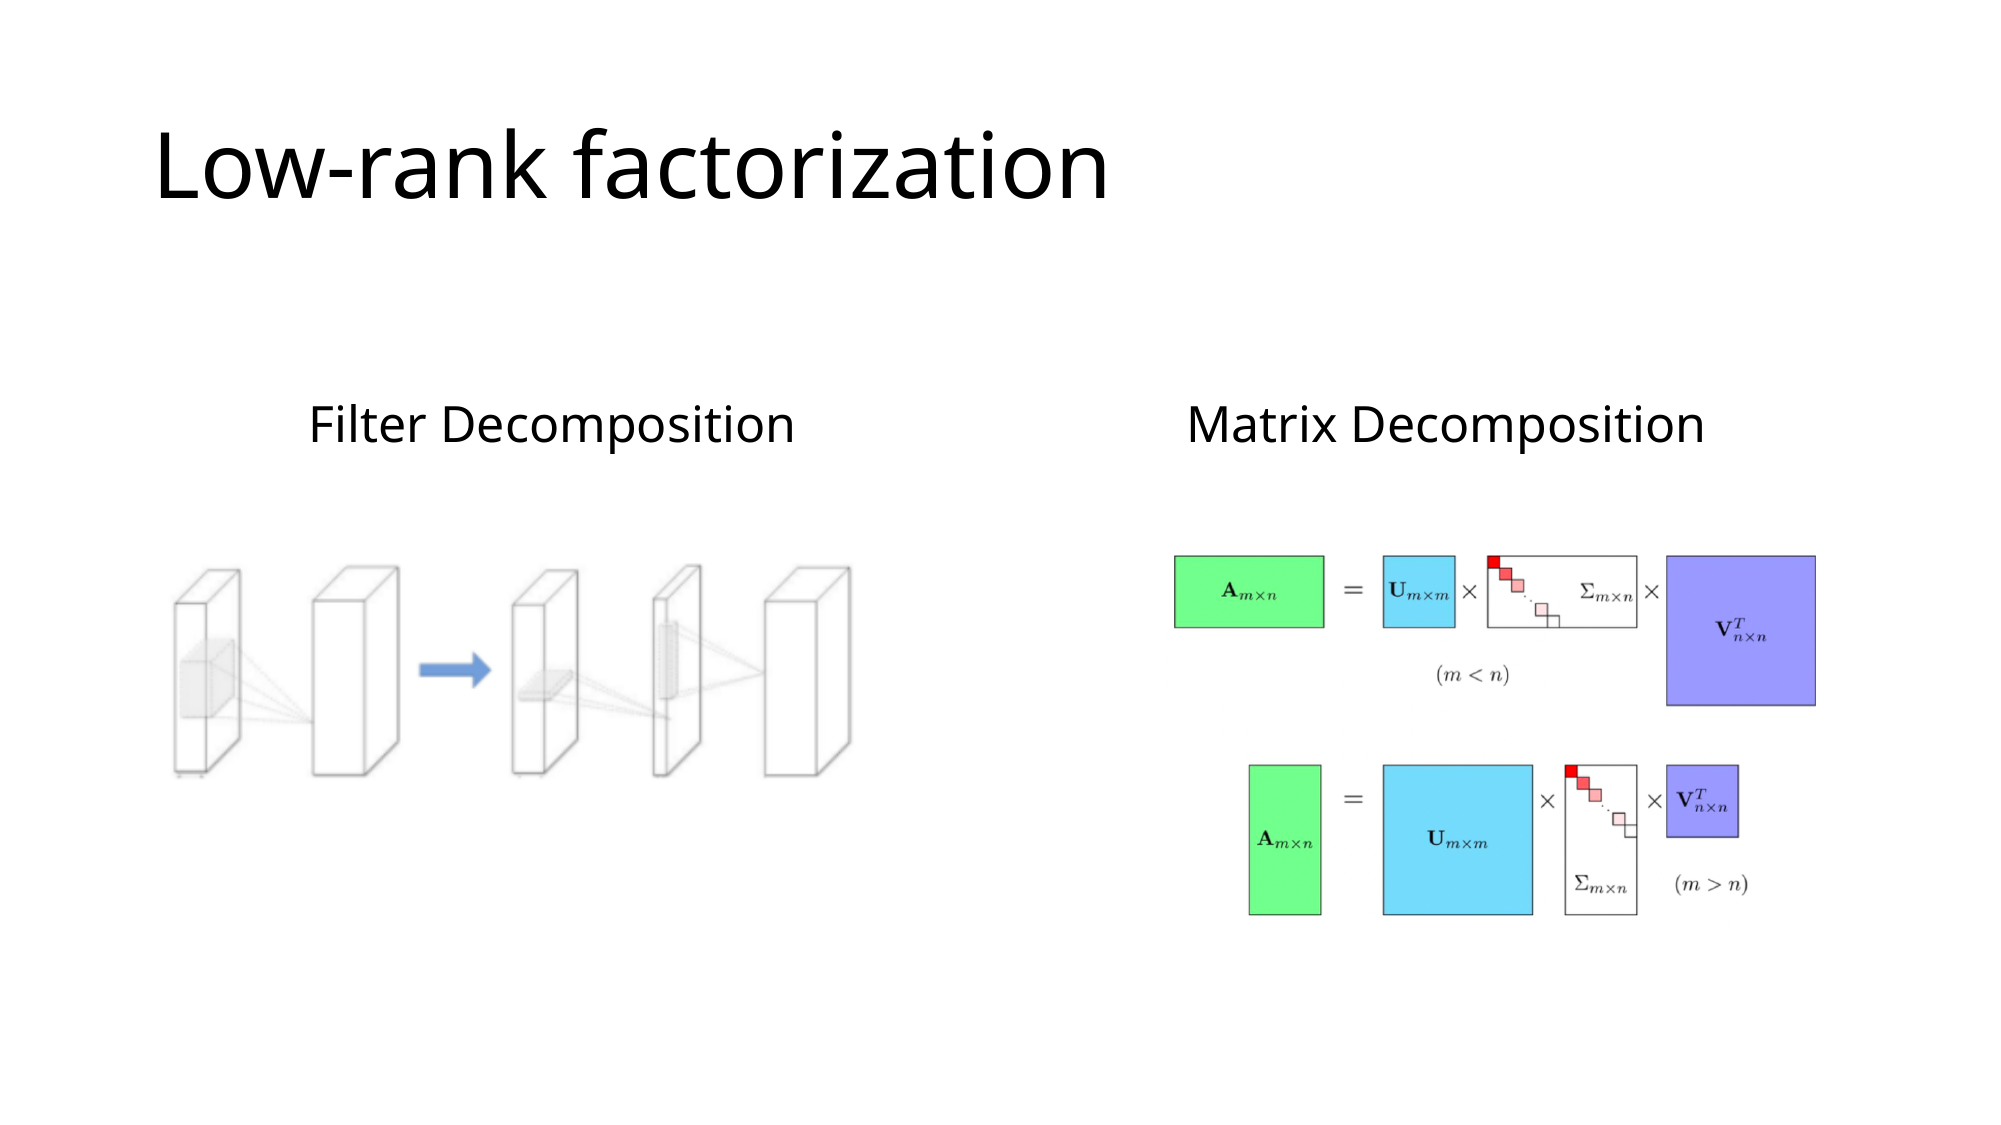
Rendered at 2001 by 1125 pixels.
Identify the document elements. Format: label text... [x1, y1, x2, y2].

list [137, 562, 863, 795]
title Low-rank factorization [137, 59, 1863, 278]
text_box Filter Decomposition [293, 385, 963, 461]
picture [1164, 546, 1833, 938]
text_box Matrix Decomposition [1171, 385, 1841, 461]
